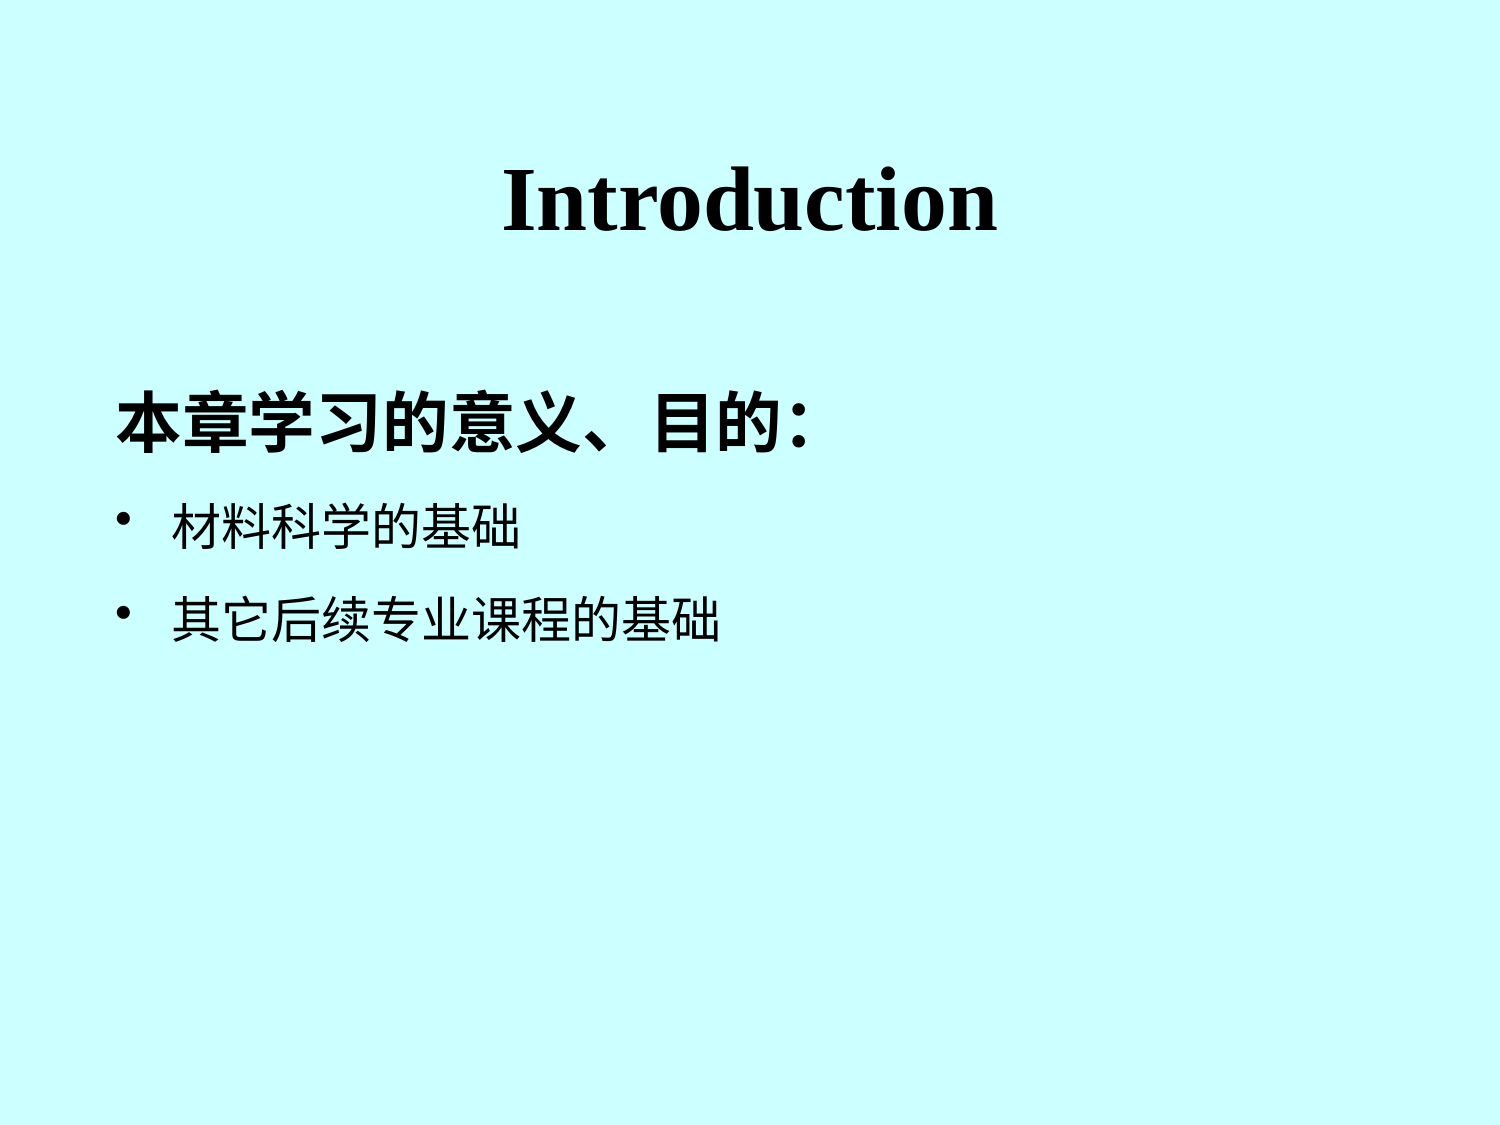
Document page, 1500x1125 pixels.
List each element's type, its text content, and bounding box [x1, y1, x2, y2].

list 本章学习的意义、目的： 材料科学的基础 其它后续专业课程的基础 [100, 373, 1234, 1049]
title Introduction [112, 99, 1388, 288]
